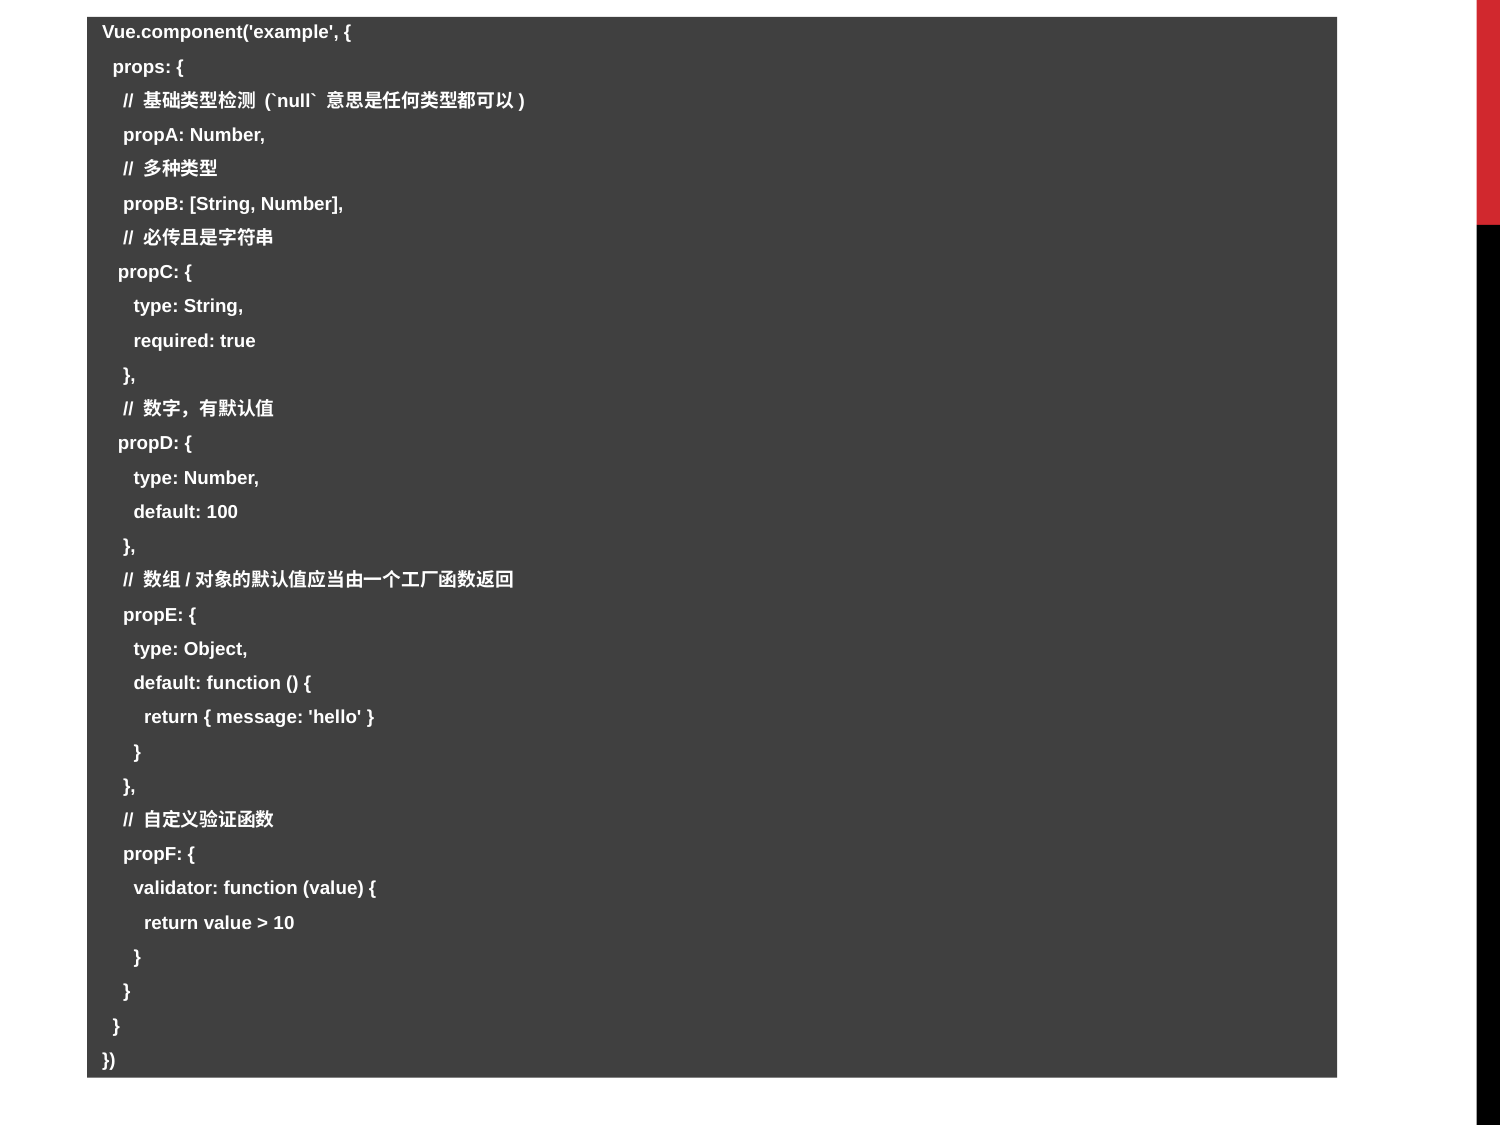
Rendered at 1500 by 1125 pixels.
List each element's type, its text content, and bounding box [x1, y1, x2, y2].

list Vue.component('example', { props: { // 基础类型检测 (`null` 意思是任何类型都可以) propA: Number, // 多种类型 propB: [String, Number], // 必传且是字符串 propC: { type: String, required: true }, // 数字，有默认值 propD: { type: Number, default: 100 }, // 数组/对象的默认值应当由一个工厂函数返回 propE: { type: Object, default: function () { return { message: 'hello' } } }, // 自定义验证函数 propF: { validator: function (value) { return value > 10 } } } }) [87, 16, 1338, 1078]
